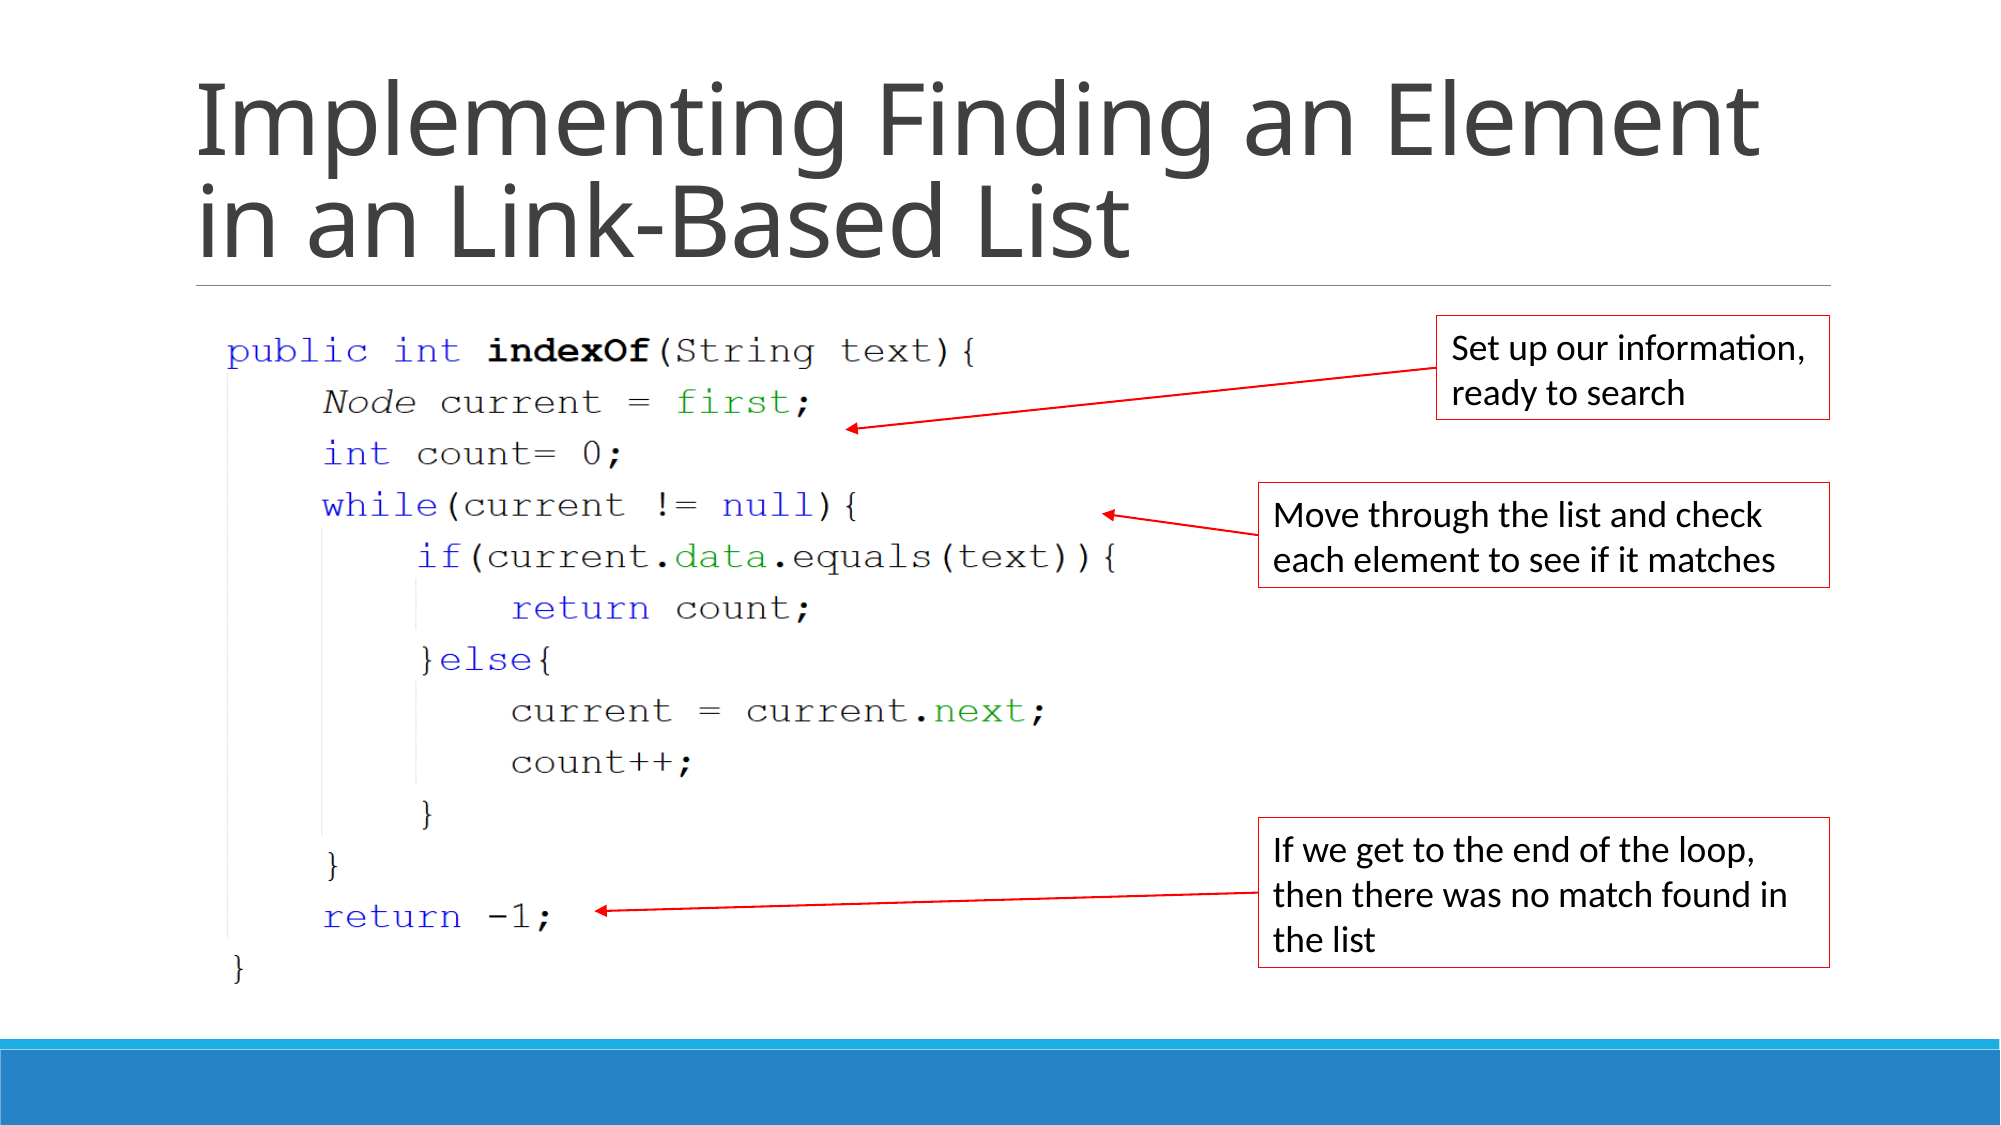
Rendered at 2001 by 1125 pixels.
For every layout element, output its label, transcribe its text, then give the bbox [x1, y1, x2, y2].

picture [179, 323, 1160, 1000]
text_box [593, 817, 1831, 970]
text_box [844, 314, 1831, 431]
title Implementing Finding an Element in an Link-Based List [180, 47, 1830, 285]
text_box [1101, 482, 1831, 590]
